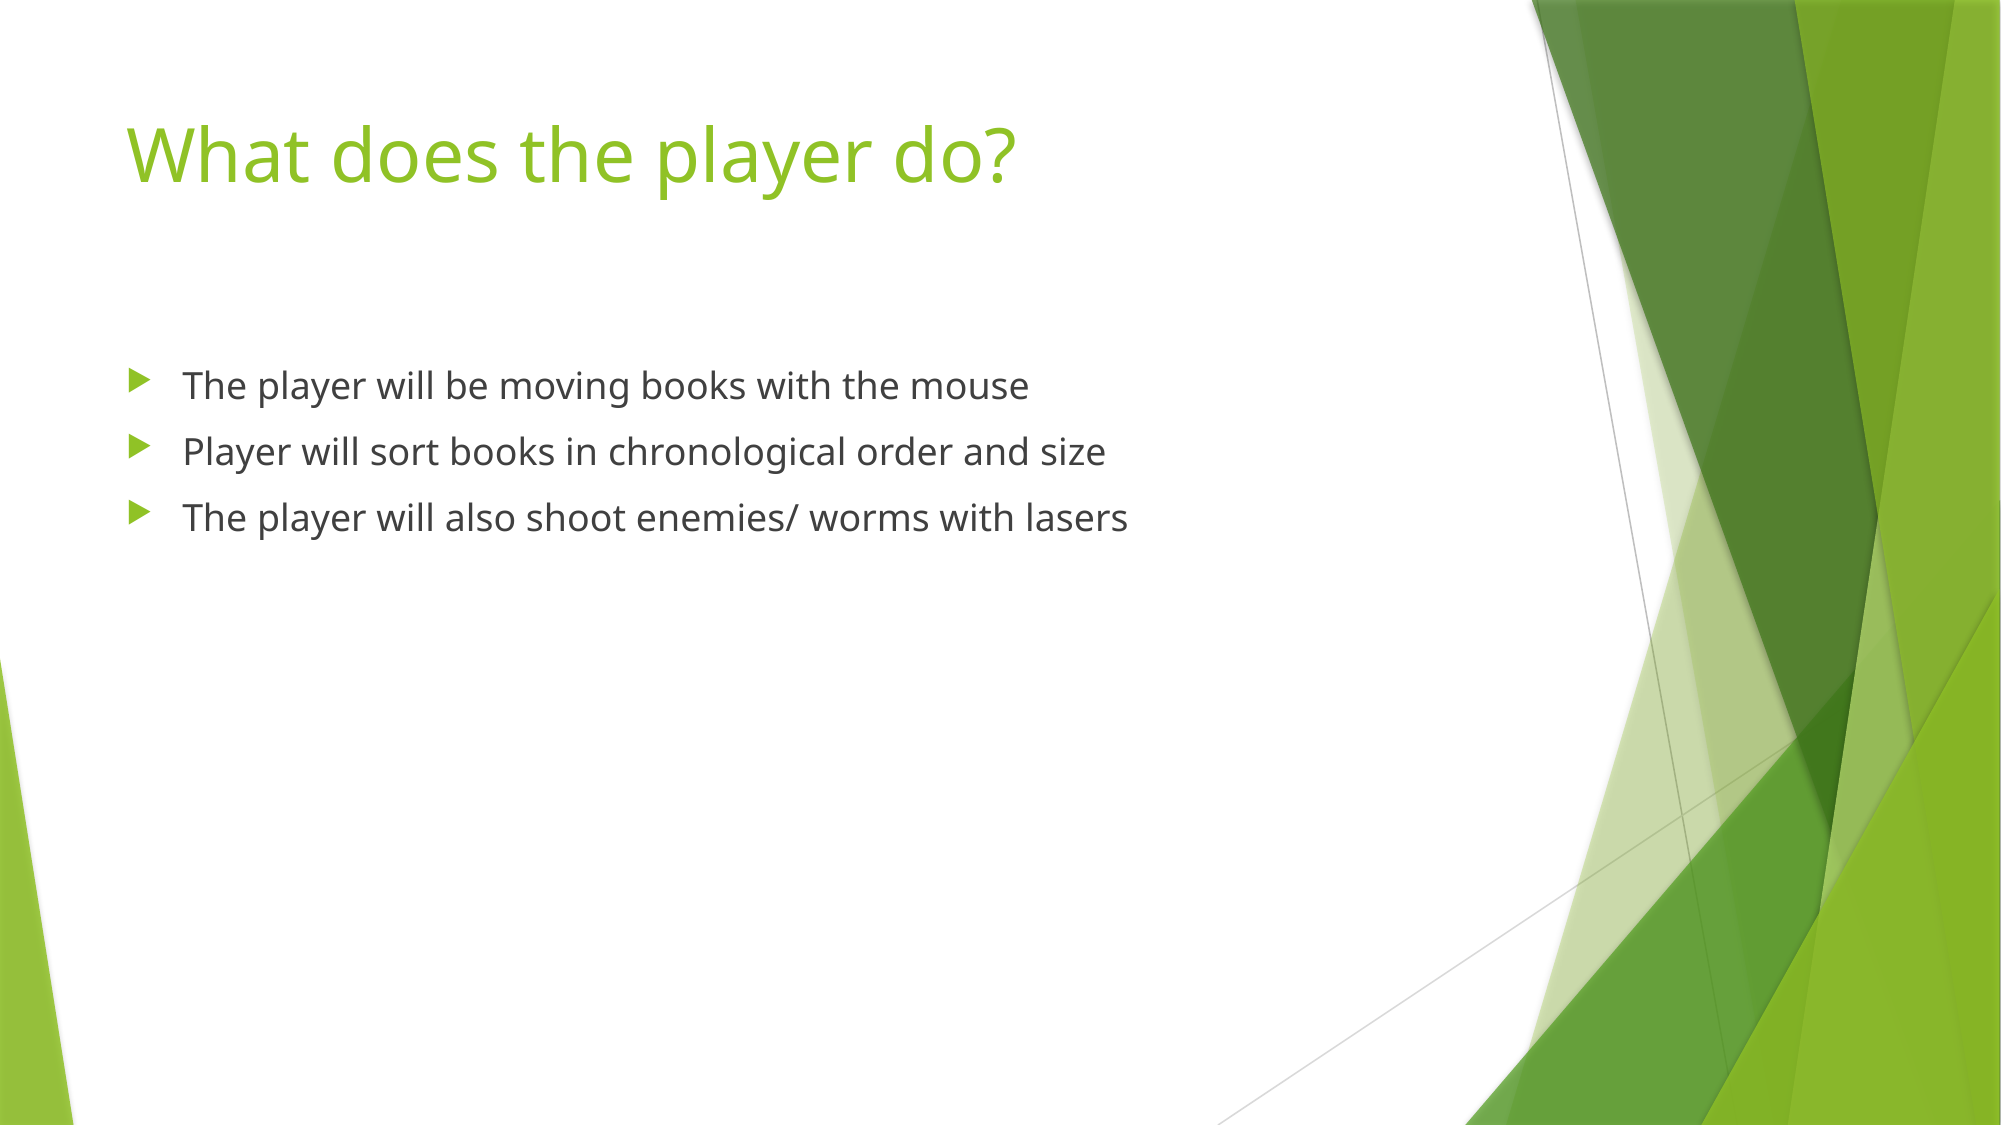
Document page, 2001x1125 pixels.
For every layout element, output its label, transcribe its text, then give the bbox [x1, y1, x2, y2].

list The player will be moving books with the mouse Player will sort books in chronological order and size The player will also shoot enemies/ worms with lasers [111, 354, 1522, 992]
title What does the player do? [111, 99, 1522, 317]
